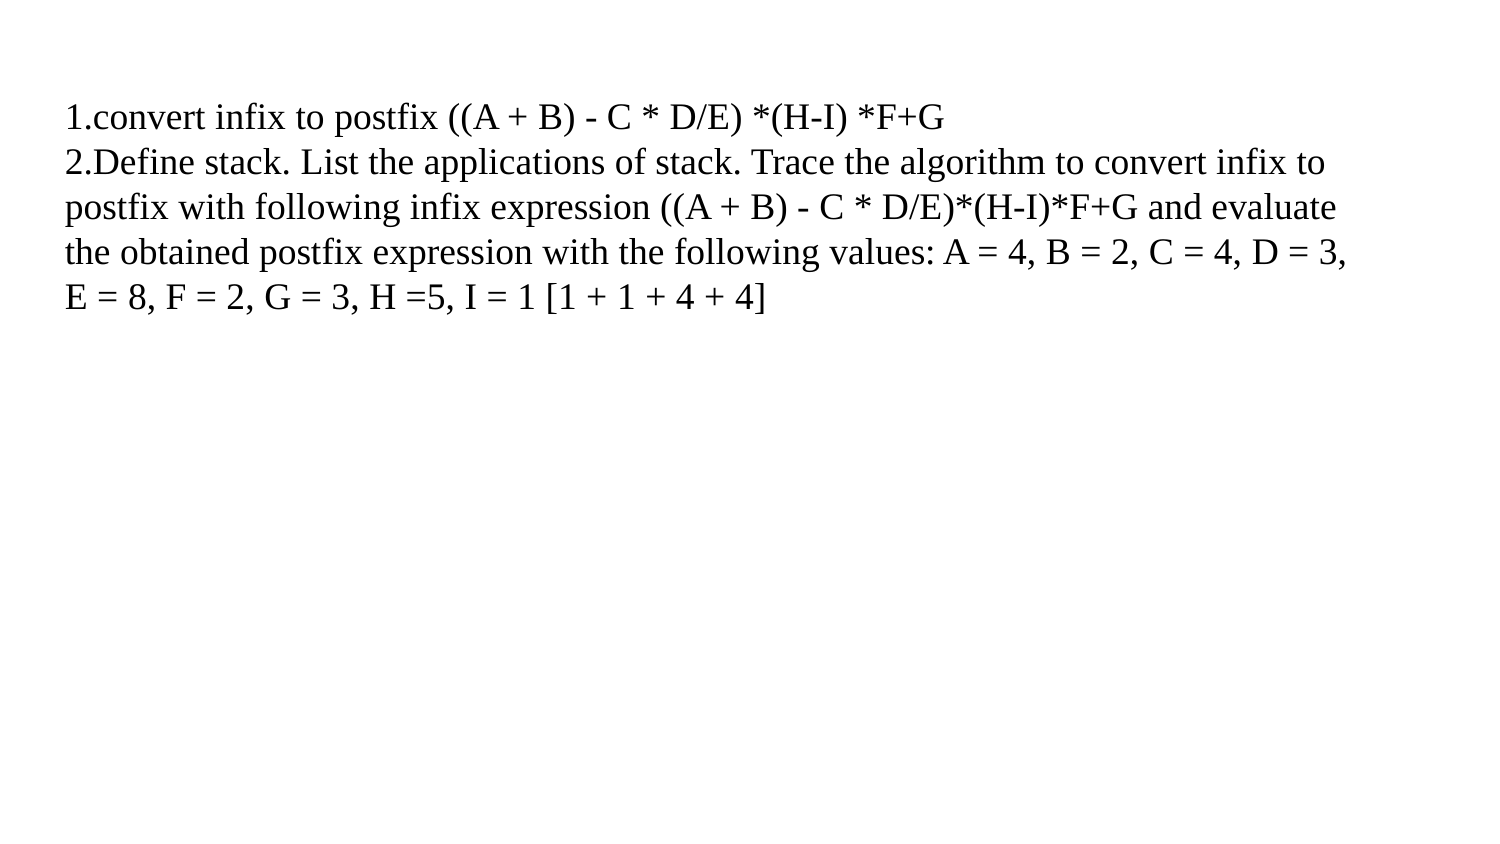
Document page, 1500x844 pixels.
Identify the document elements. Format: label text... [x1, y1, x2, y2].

text_box 1.convert infix to postfix ((A + B) - C * D/E) *(H-I) *F+G 2.Define stack. List the applications of stack. Trace the algorithm to convert infix to postfix with following infix expression ((A + B) - C * D/E)*(H-I)*F+G and evaluate the obtained postfix expression with the following values: A = 4, B = 2, C = 4, D = 3, E = 8, F = 2, G = 3, H =5, I = 1 [1 + 1 + 4 + 4] [49, 84, 1388, 370]
